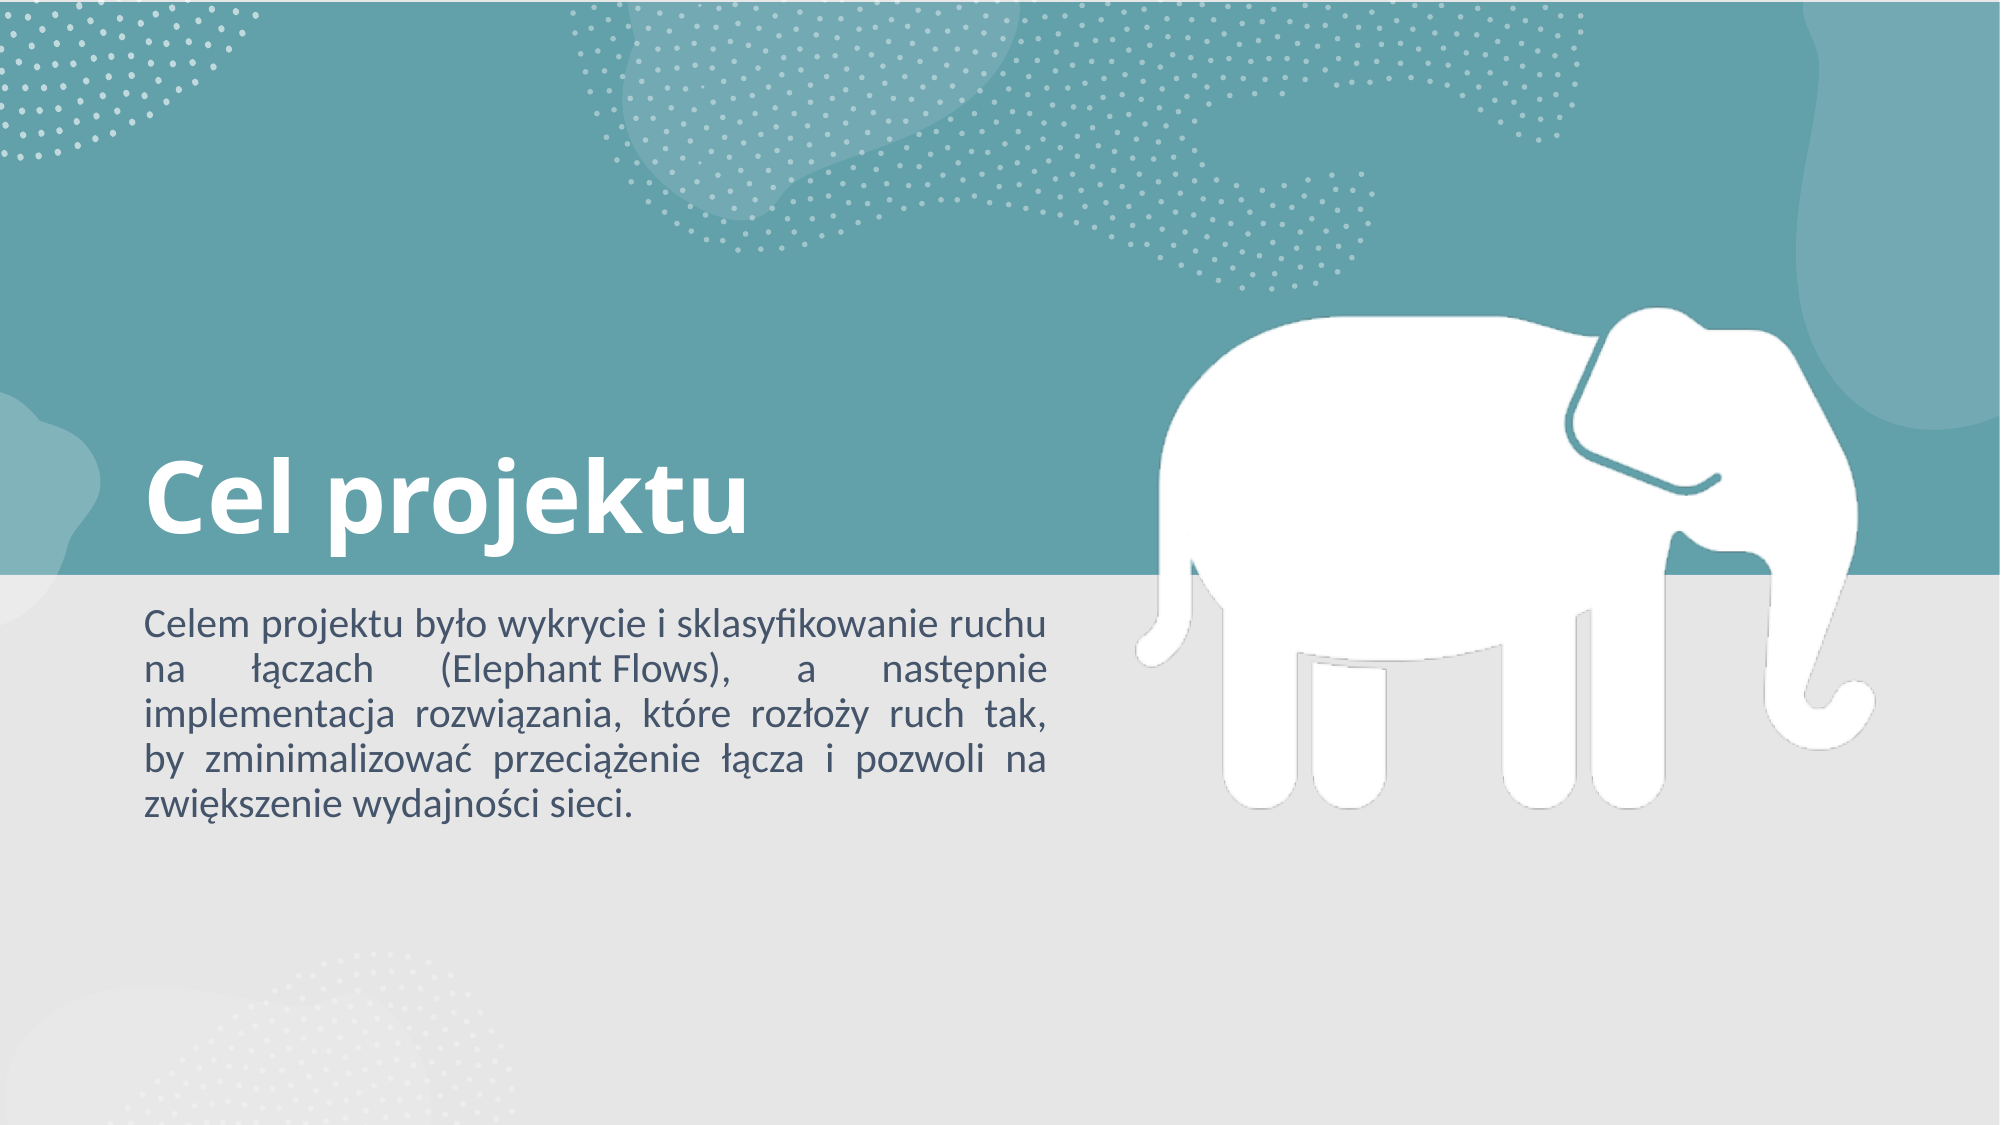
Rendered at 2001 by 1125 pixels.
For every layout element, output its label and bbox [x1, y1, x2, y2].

text_box [0, 0, 2000, 1125]
